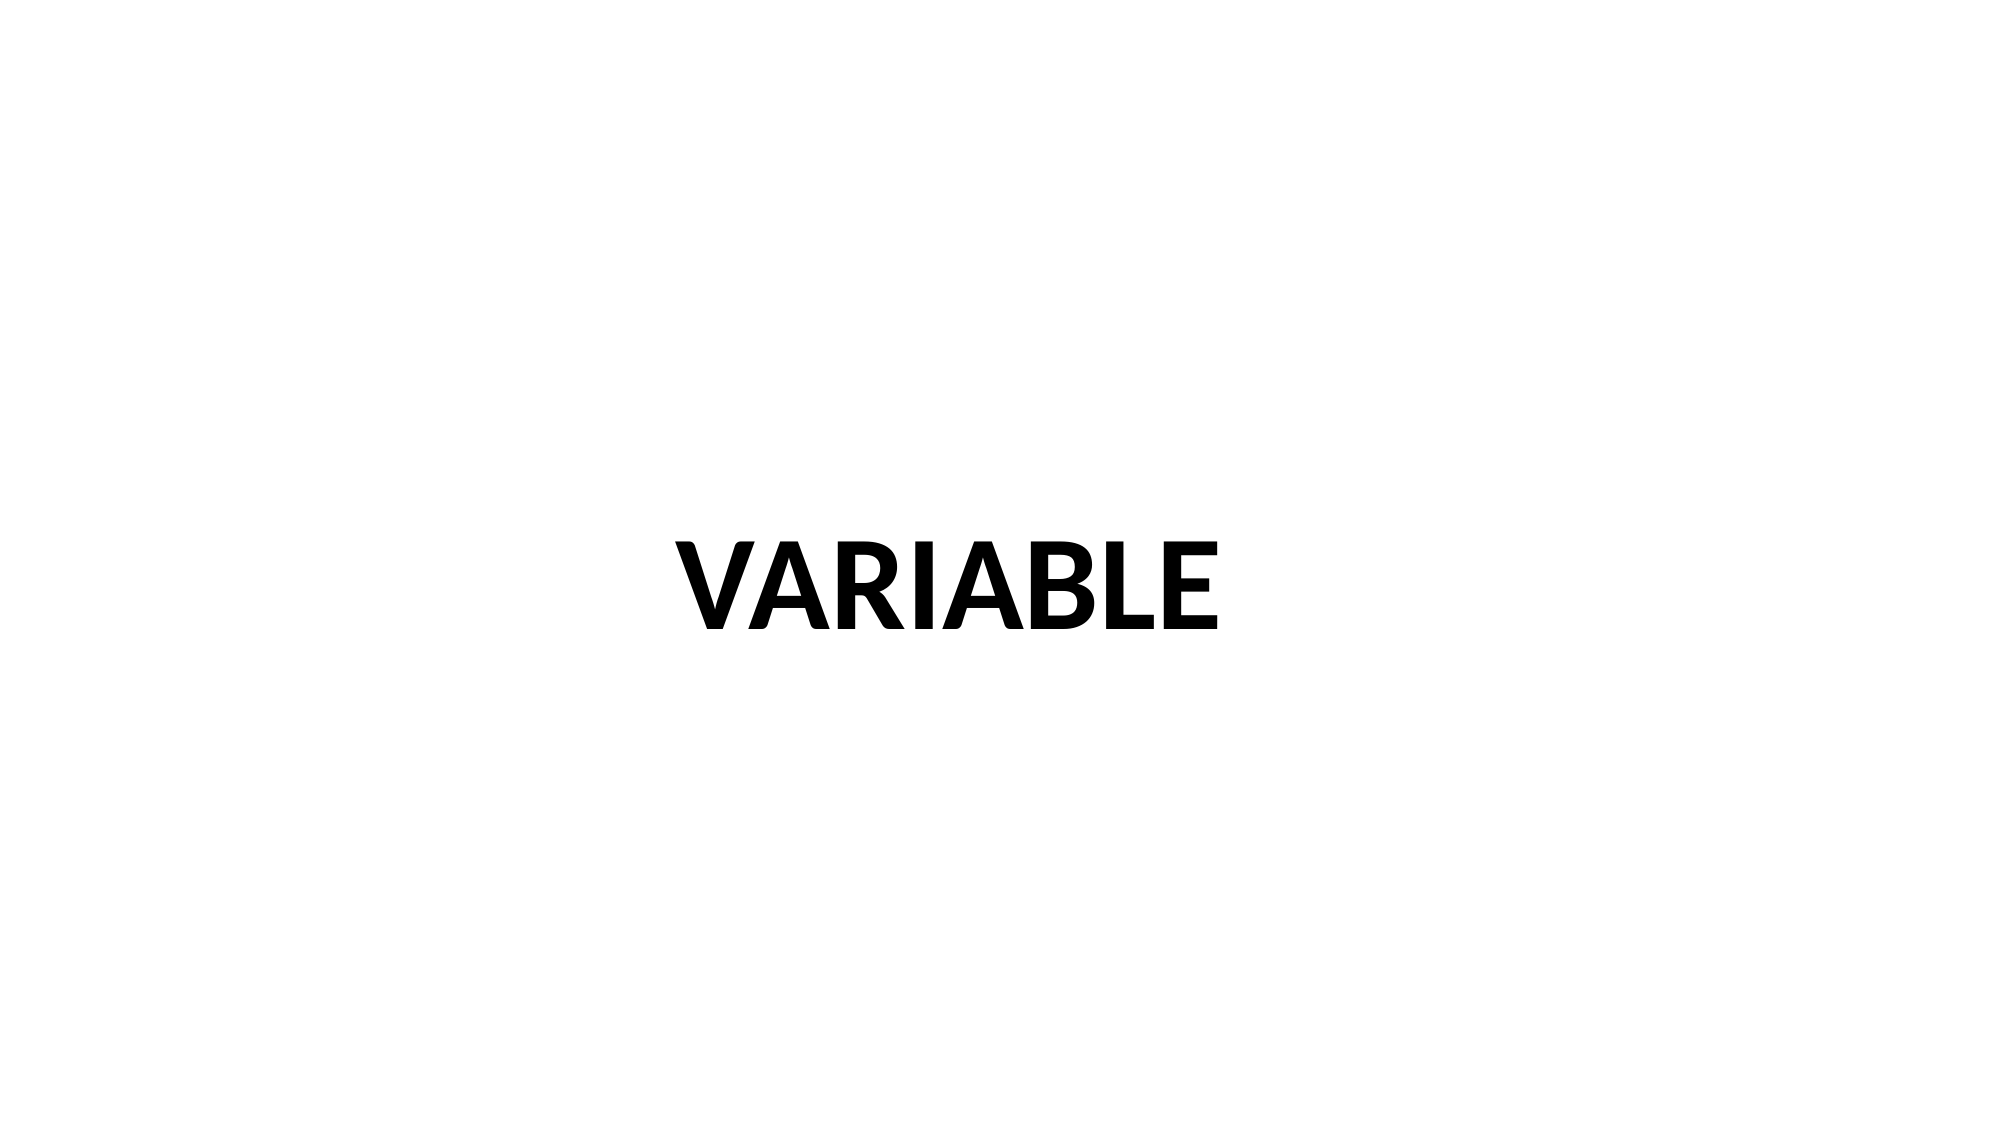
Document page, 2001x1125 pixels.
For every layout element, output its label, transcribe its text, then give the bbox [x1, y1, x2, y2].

text_box VARIABLE [661, 487, 1238, 665]
